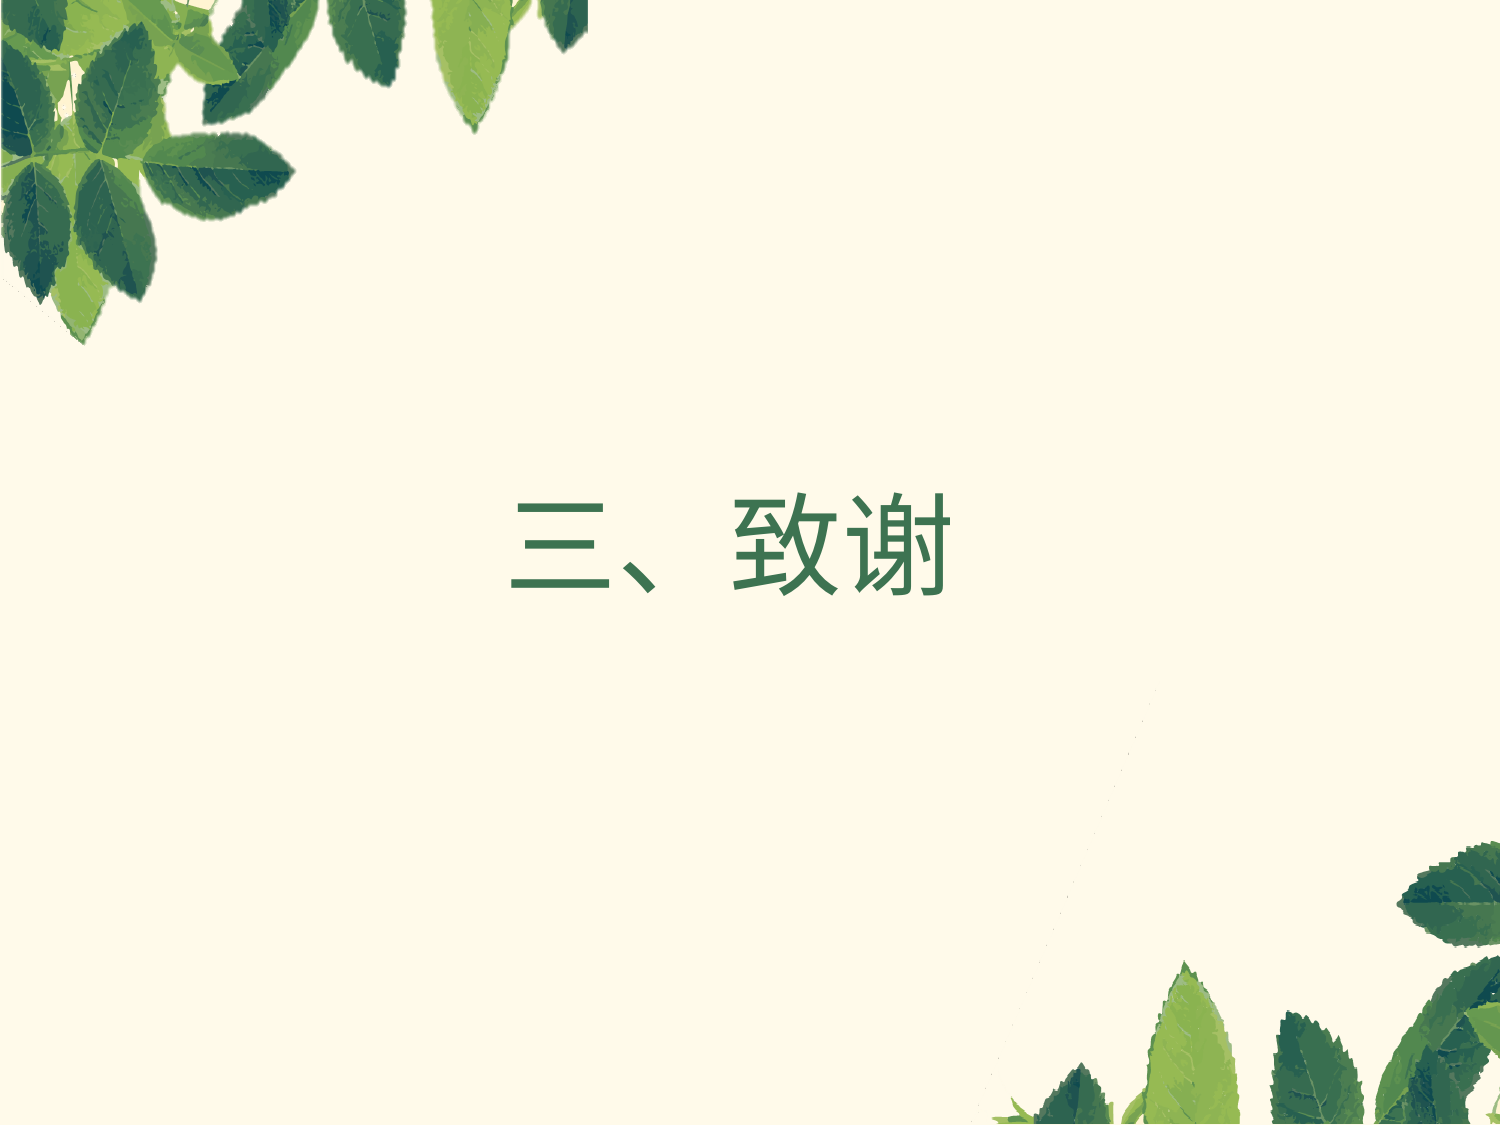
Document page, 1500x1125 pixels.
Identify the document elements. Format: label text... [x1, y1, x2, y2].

text_box 三、致谢 [490, 467, 903, 618]
picture [903, 411, 1500, 1125]
picture [0, 0, 719, 356]
